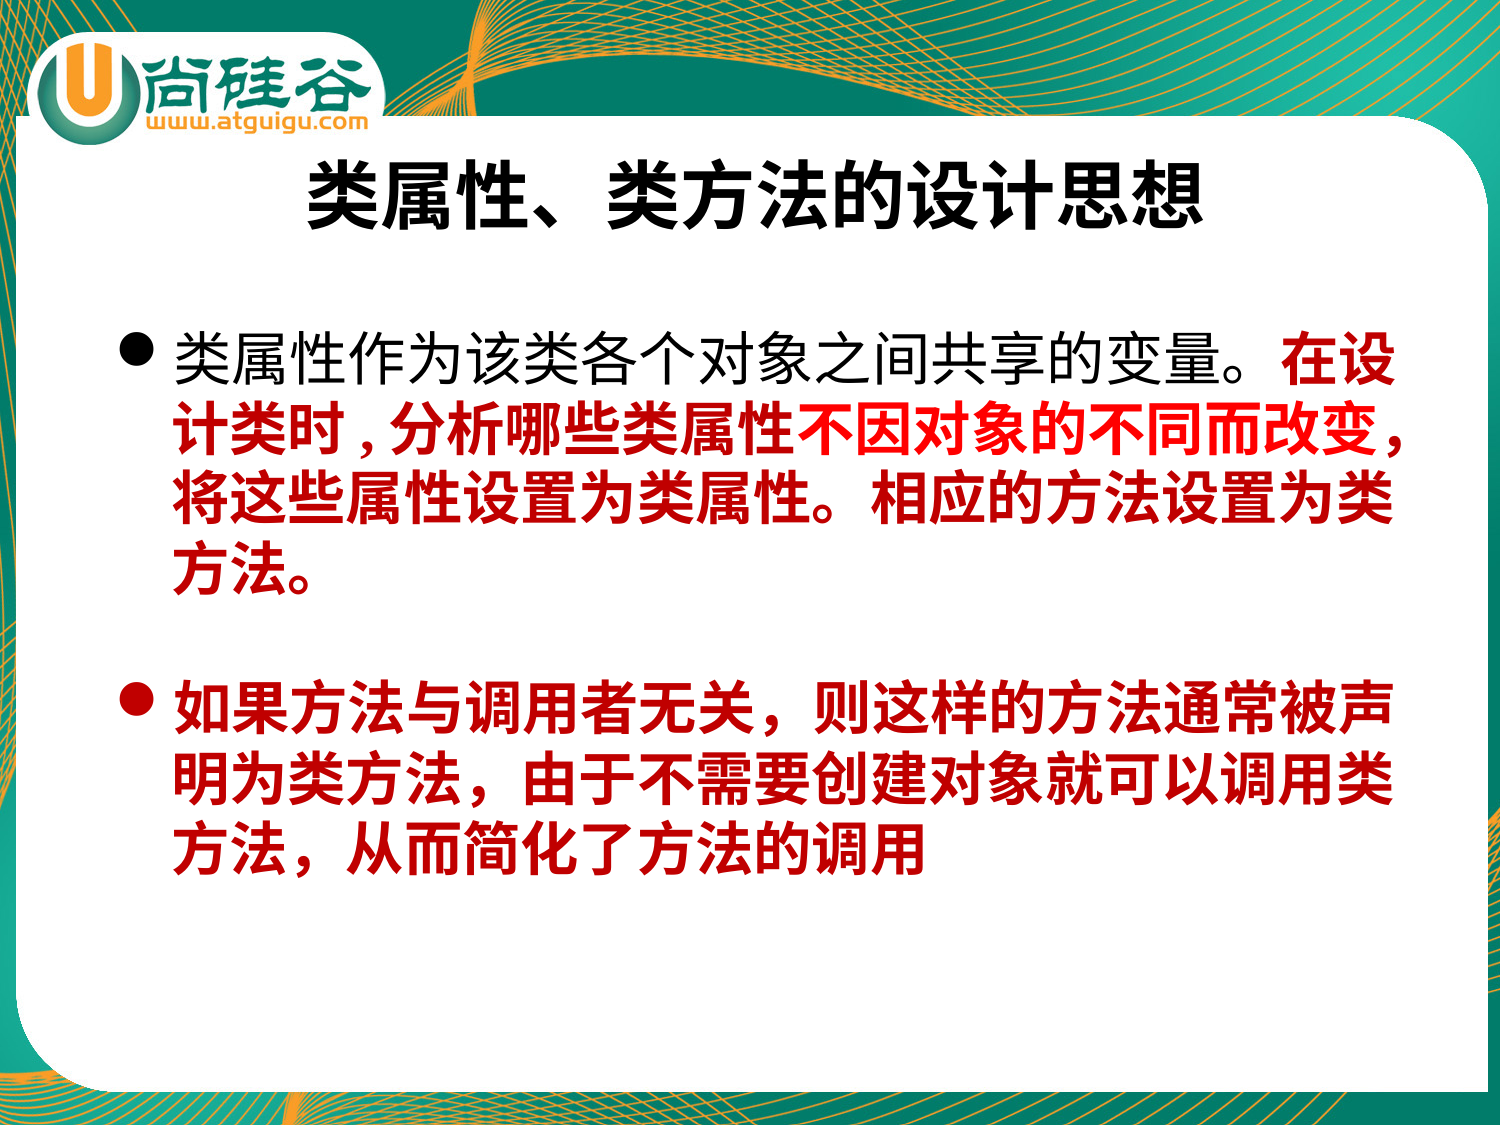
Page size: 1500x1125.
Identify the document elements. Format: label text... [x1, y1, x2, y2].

picture [0, 0, 1500, 1125]
title 类属性、类方法的设计思想 [254, 125, 1258, 262]
text_box 类属性作为该类各个对象之间共享的变量。在设计类时,分析哪些类属性不因对象的不同而改变，将这些属性设置为类属性。相应的方法设置为类方法。 如果方法与调用者无关，则这样的方法通常被声明为类方法，由于不需要创建对象就可以调用类方法，从而简化了方法的调用 [100, 314, 1412, 889]
